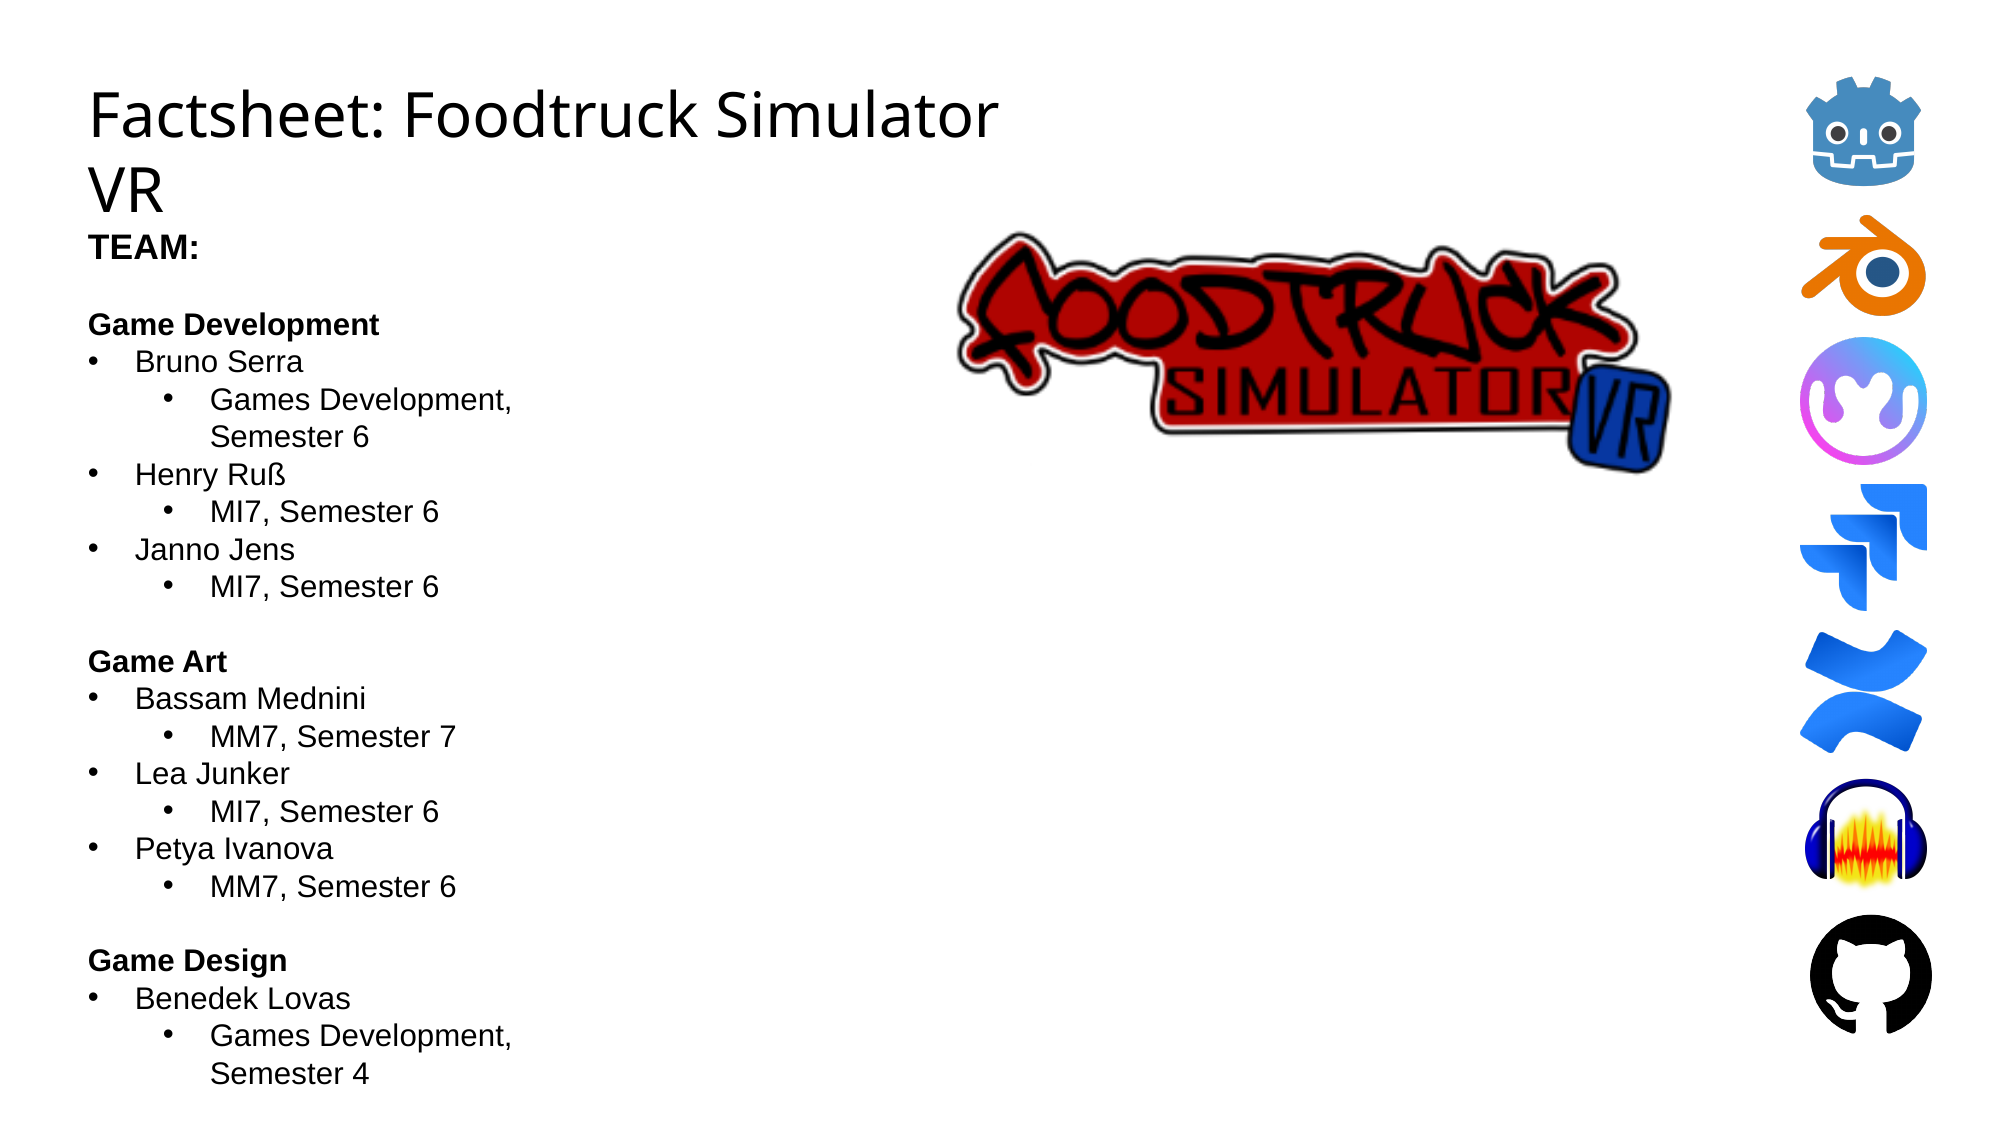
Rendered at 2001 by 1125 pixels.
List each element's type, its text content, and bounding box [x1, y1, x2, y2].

picture [1804, 771, 1928, 895]
picture [1809, 912, 1933, 1036]
picture [1799, 337, 1928, 465]
picture [1799, 213, 1928, 319]
text_box Factsheet: Foodtruck Simulator VR [73, 67, 1078, 233]
picture [1799, 67, 1928, 195]
text_box TEAM: Game Development Bruno Serra Games Development, Semester 6 Henry Ruß MI7, Semester 6 Janno Jens MI7, Semester 6 Game Art Bassam Mednini MM7, Semester 7 Lea Junker MI7, Semester 6 Petya Ivanova MM7, Semester 6 Game Design Benedek Lovas Games Development, Semester 4 [73, 216, 668, 1098]
picture [1799, 483, 1928, 612]
picture [952, 226, 1678, 481]
picture [1799, 630, 1928, 753]
